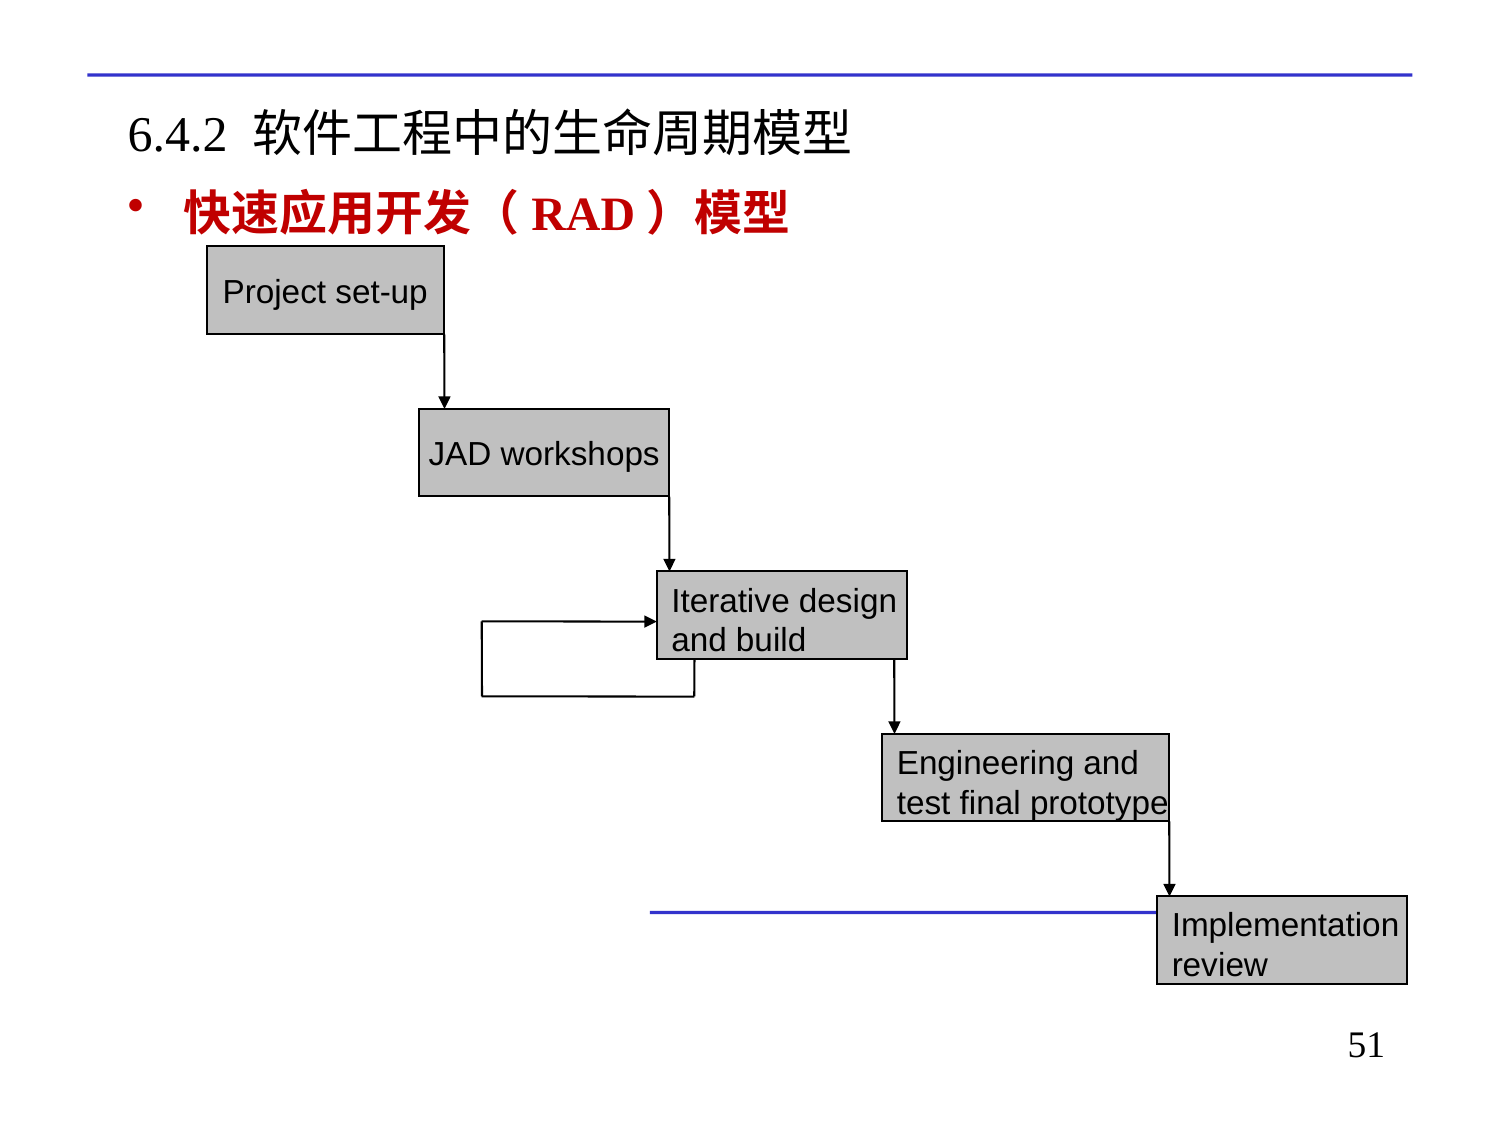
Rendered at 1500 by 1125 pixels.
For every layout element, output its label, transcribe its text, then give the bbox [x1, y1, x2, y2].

text_box [663, 496, 676, 571]
text_box Engineering and test final prototype [882, 733, 1185, 829]
text_box JAD workshops [419, 408, 670, 497]
text_box [438, 333, 451, 409]
text_box Iterative design and build [656, 571, 972, 666]
text_box Project set-up [206, 246, 445, 334]
title 6.4.2 软件工程中的生命周期模型 [112, 87, 1388, 174]
text_box Implementation review [1157, 896, 1415, 991]
text_box [888, 666, 901, 733]
slide_number 51 [1087, 1012, 1401, 1088]
text_box [1163, 829, 1176, 896]
list 快速应用开发（RAD）模型 [112, 174, 1388, 900]
text_box [482, 615, 656, 628]
